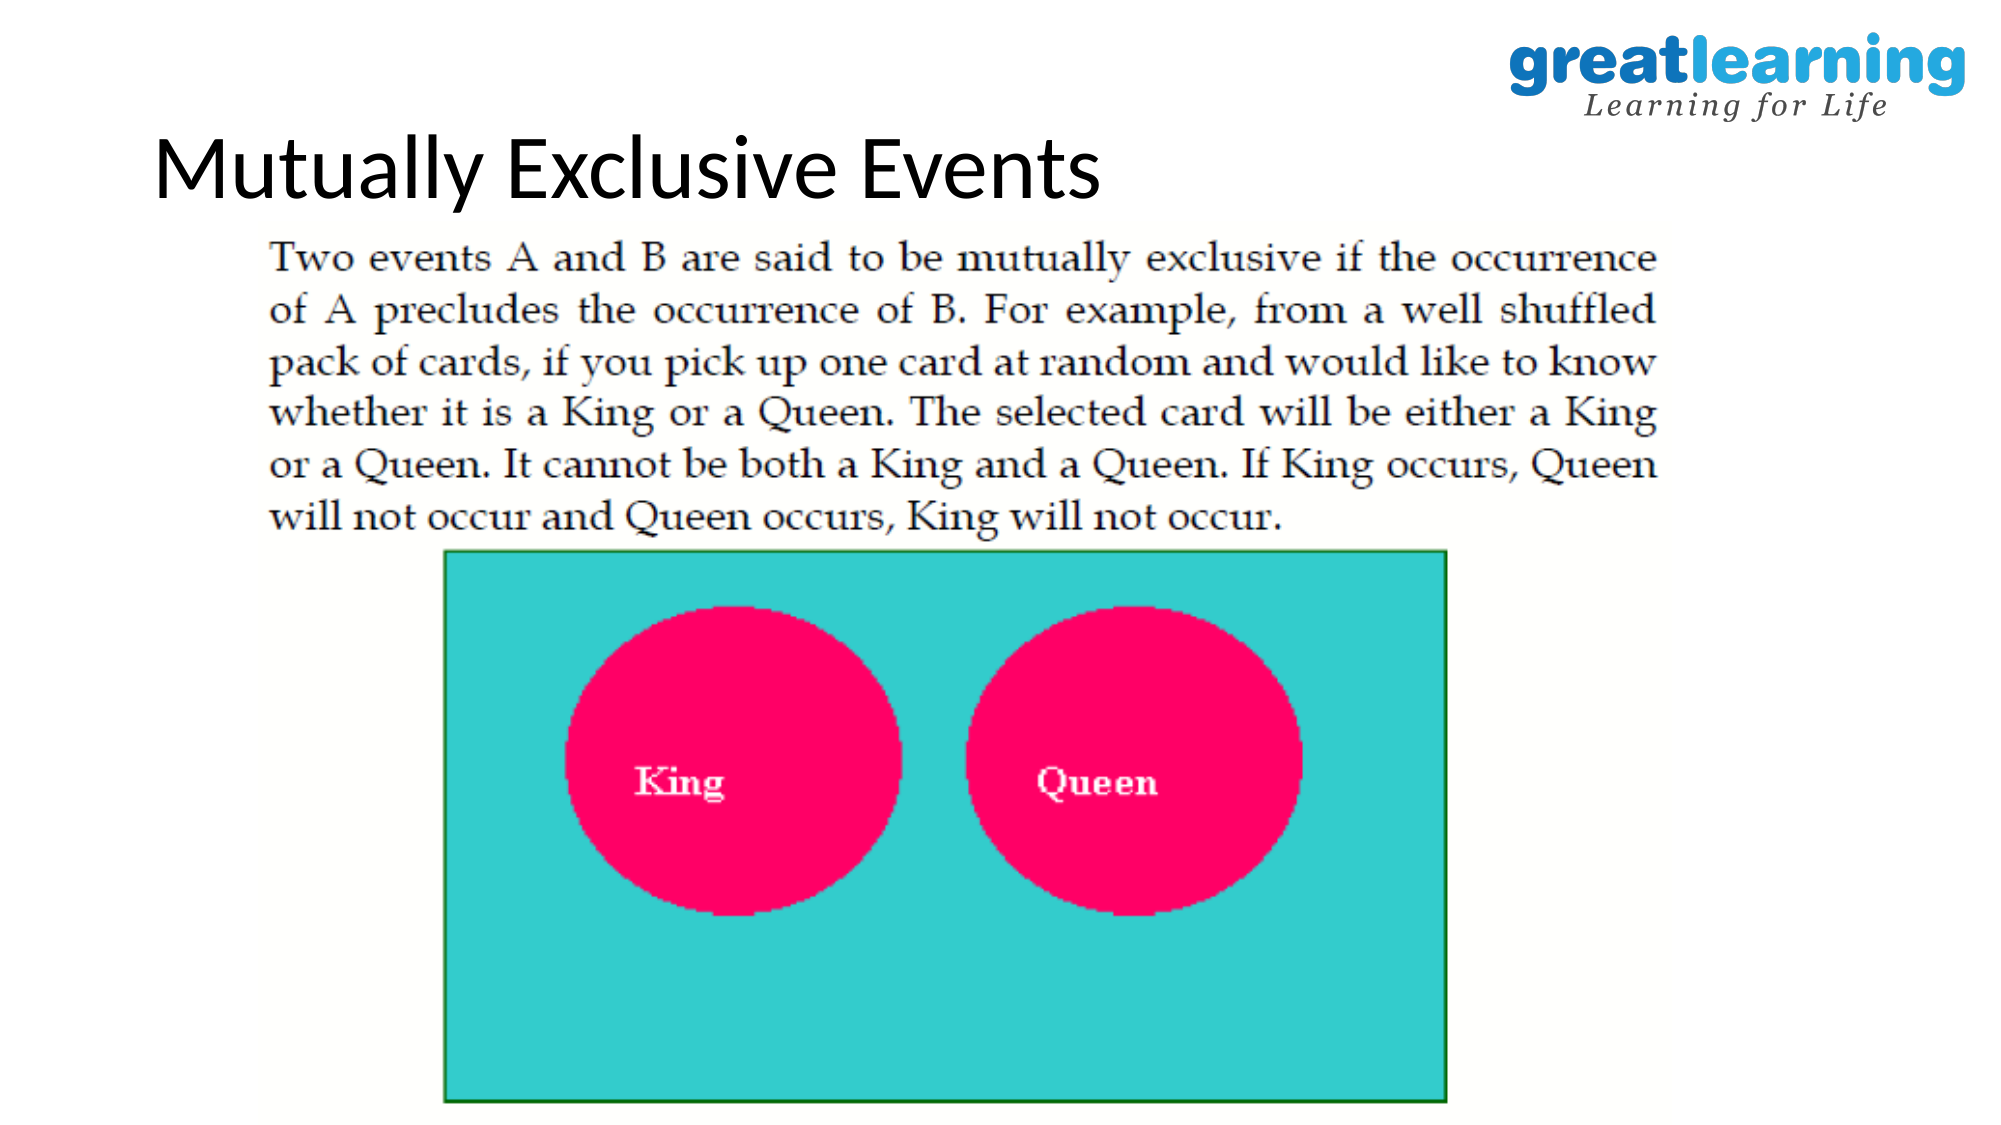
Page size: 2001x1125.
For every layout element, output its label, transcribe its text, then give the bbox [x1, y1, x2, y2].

picture [257, 221, 1672, 1125]
title Mutually Exclusive Events [137, 59, 1863, 278]
picture [1508, 30, 1967, 124]
